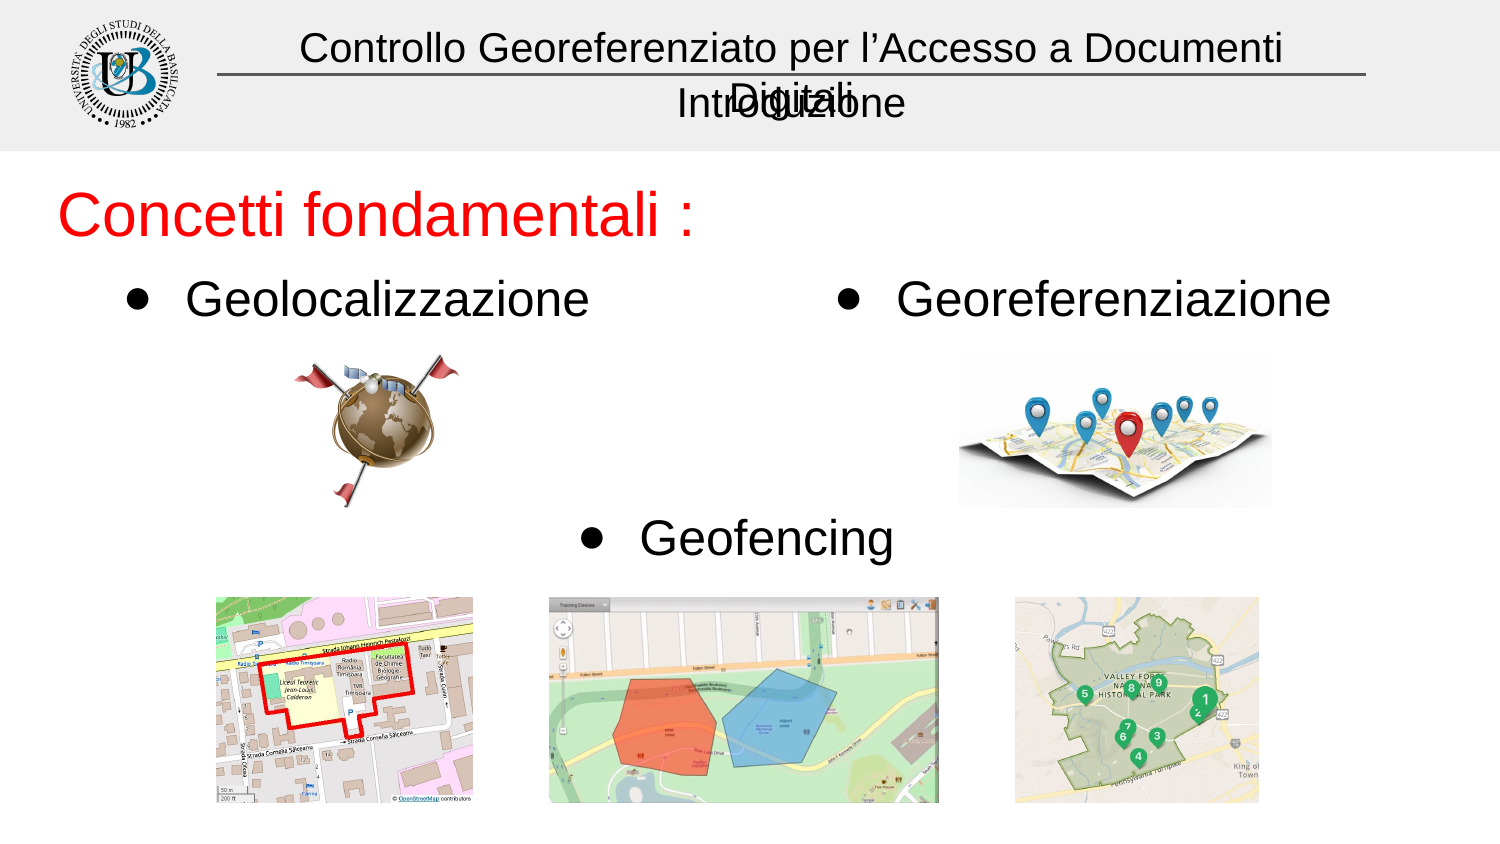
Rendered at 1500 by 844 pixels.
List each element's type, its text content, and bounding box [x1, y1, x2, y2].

text_box Controllo Georeferenziato per l’Accesso a Documenti Digitali [216, 5, 1367, 61]
picture [958, 354, 1272, 509]
text_box Geolocalizzazione [95, 251, 617, 342]
text_box Georeferenziazione [805, 251, 1425, 342]
text_box Introduzione [216, 61, 1367, 73]
picture [1015, 597, 1259, 803]
picture [71, 20, 178, 129]
picture [294, 354, 460, 509]
text_box Introduzione [216, 79, 1367, 142]
text_box Geofencing [549, 490, 935, 581]
text_box [0, 0, 1500, 152]
text_box Concetti fondamentali : [38, 159, 715, 265]
picture [549, 597, 940, 803]
picture [216, 597, 473, 803]
